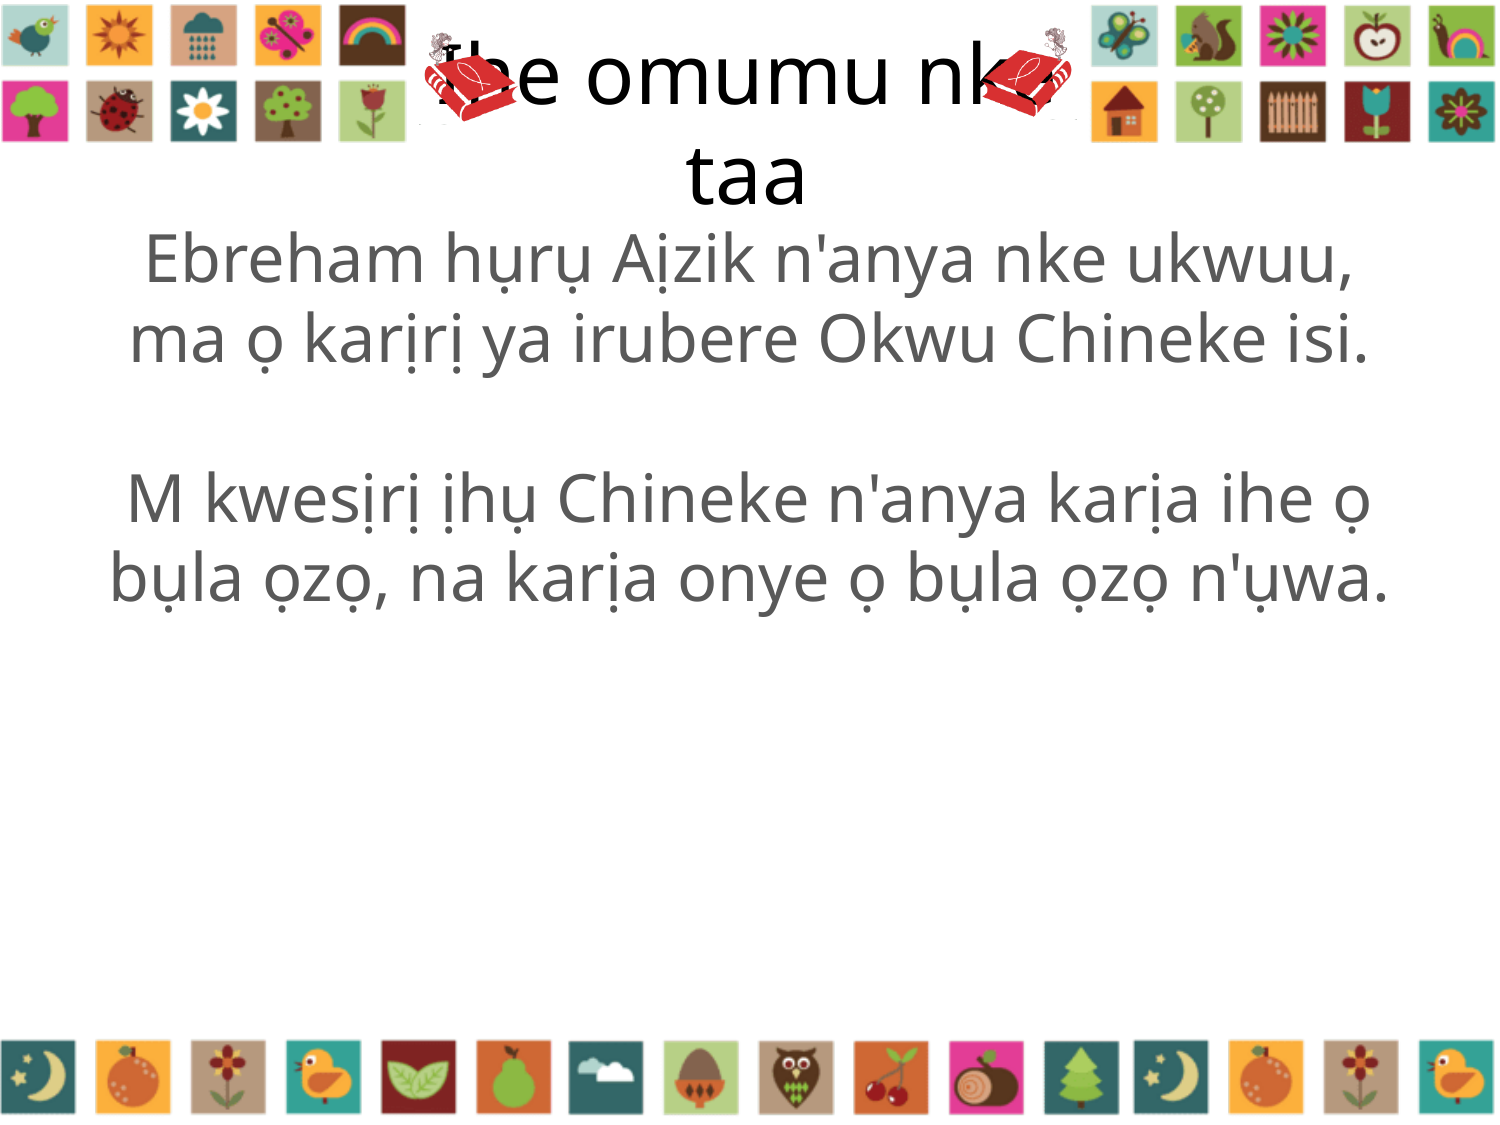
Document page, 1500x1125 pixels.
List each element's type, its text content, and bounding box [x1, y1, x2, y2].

text_box Ebreham hụrụ Aịzik n'anya nke ukwuu, ma ọ karịrị ya irubere Okwu Chineke isi. M kwesịrị ịhụ Chineke n'anya karịa ihe ọ bụla ọzọ, na karịa onye ọ bụla ọzọ n'ụwa. [76, 208, 1424, 703]
picture [0, 3, 550, 150]
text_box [0, 1028, 1500, 1118]
text_box Ihe omumu nke taa [414, 13, 1080, 208]
picture [950, 3, 1500, 150]
